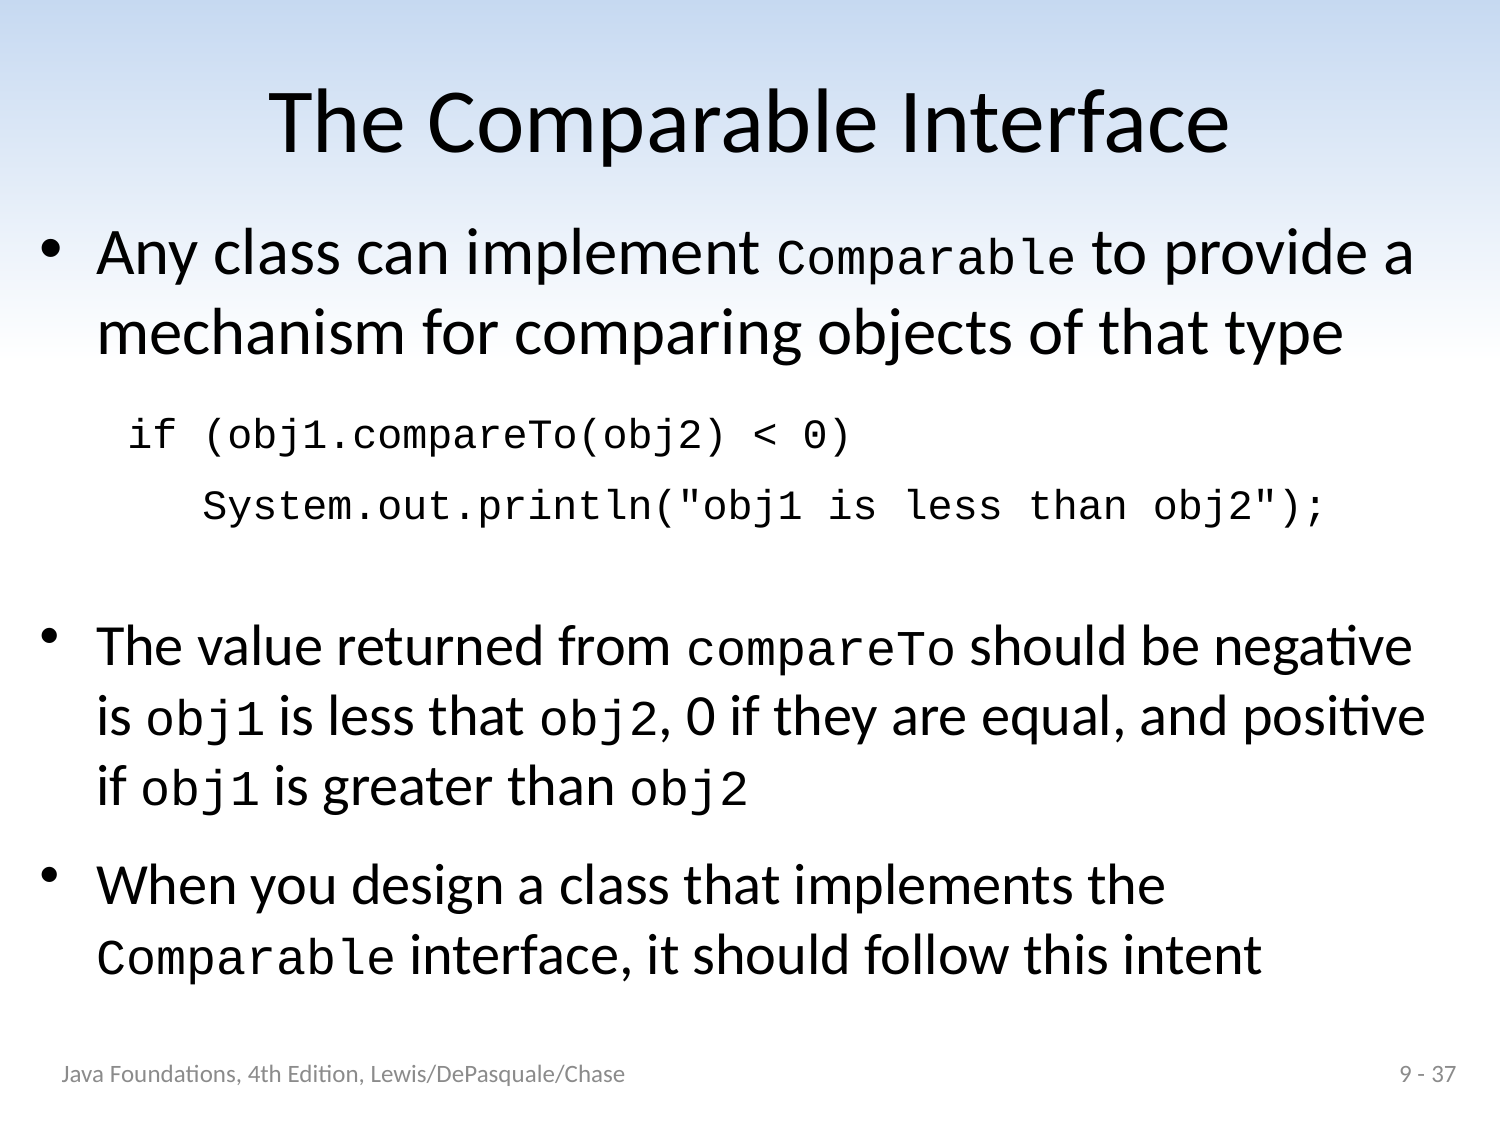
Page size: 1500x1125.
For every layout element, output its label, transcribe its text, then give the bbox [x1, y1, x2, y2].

slide_number 9 - 37 [1122, 1042, 1472, 1103]
footer Java Foundations, 4th Edition, Lewis/DePasquale/Chase [46, 1042, 1122, 1103]
title The Comparable Interface [28, 45, 1473, 186]
text_box The value returned from compareTo should be negative is obj1 is less that obj2, 0 if they are equal, and positive if obj1 is greater than obj2 When you design a class that implements the Comparable interface, it should follow this intent [24, 600, 1463, 1013]
list Any class can implement Comparable to provide a mechanism for comparing objects of that type [24, 200, 1463, 413]
text_box if (obj1.compareTo(obj2) < 0) System.out.println("obj1 is less than obj2"); [112, 399, 1375, 538]
